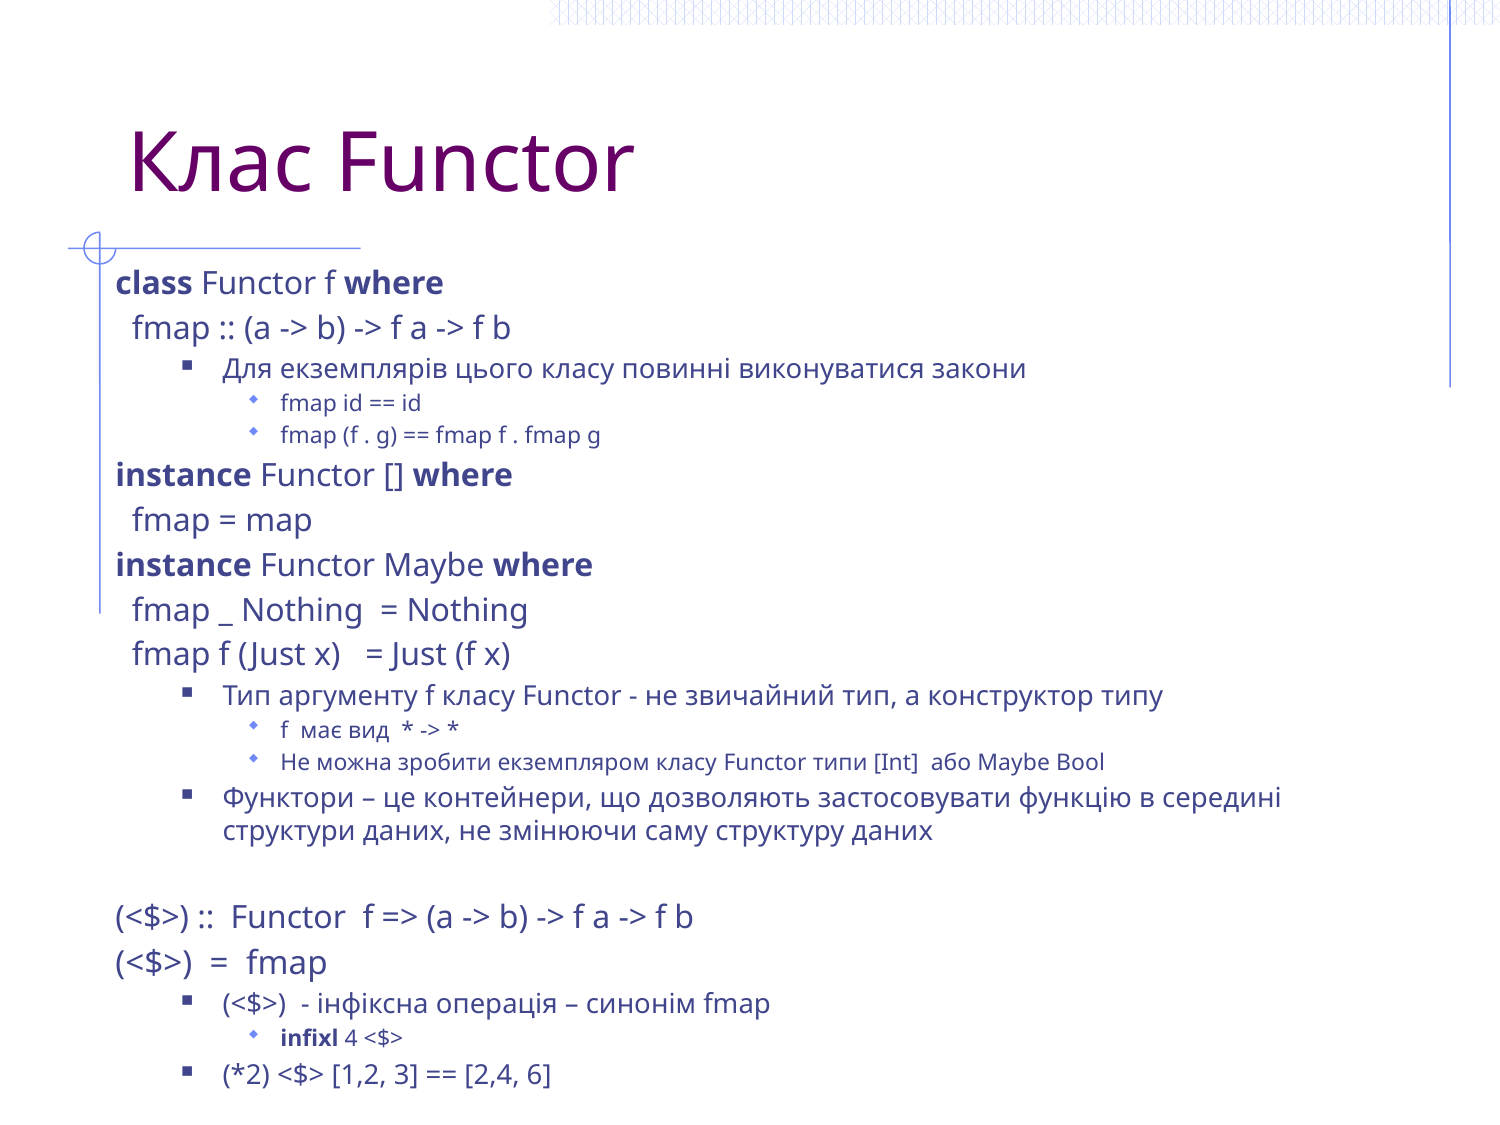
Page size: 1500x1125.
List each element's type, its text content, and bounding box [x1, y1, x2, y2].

title Клас Functor [112, 78, 1388, 216]
list class Functor f where fmap :: (a -> b) -> f a -> f b Для екземплярів цього класу повинні виконуватися закони fmap id == id fmap (f . g) == fmap f . fmap g instance Functor [] where fmap = map instance Functor Maybe where fmap _ Nothing = Nothing fmap f (Just x) = Just (f x) Тип аргументу f класу Functor - не звичайний тип, а конструктор типу f має вид * -> * Не можна зробити екземпляром класу Functor типи [Int] або Maybe Bool Функтори – це контейнери, що дозволяють застосовувати функцію в середині структури даних, не змінюючи саму структуру даних (<$>) :: Functor f => (a -> b) -> f a -> f b (<$>) = fmap (<$>) - інфіксна операція – синонім fmap infixl 4 <$> (*2) <$> [1,2, 3] == [2,4, 6] [100, 255, 1413, 1106]
